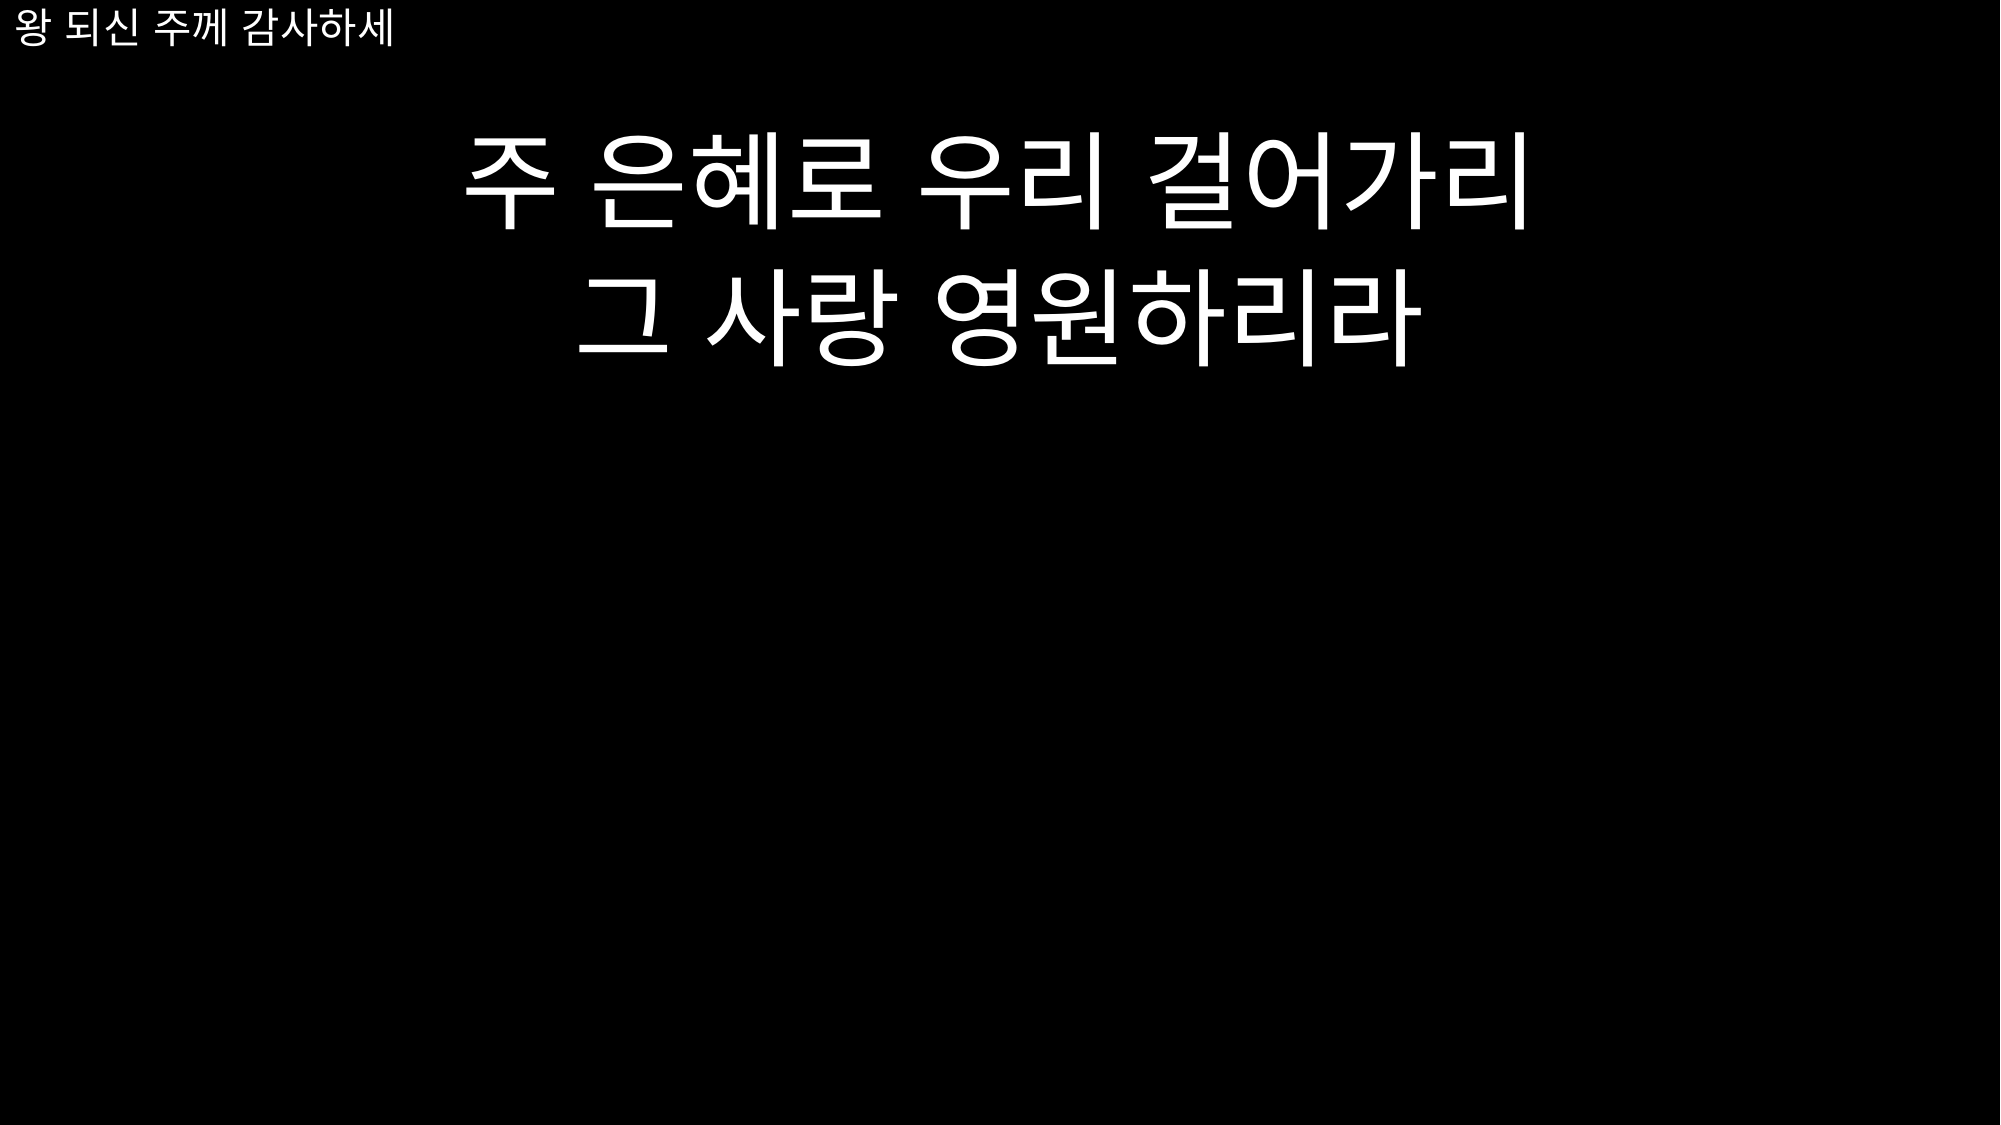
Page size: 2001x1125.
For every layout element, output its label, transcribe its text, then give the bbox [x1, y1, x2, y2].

subtitle 주 은혜로 우리 걸어가리 그 사랑 영원하리라 [0, 3, 2000, 781]
